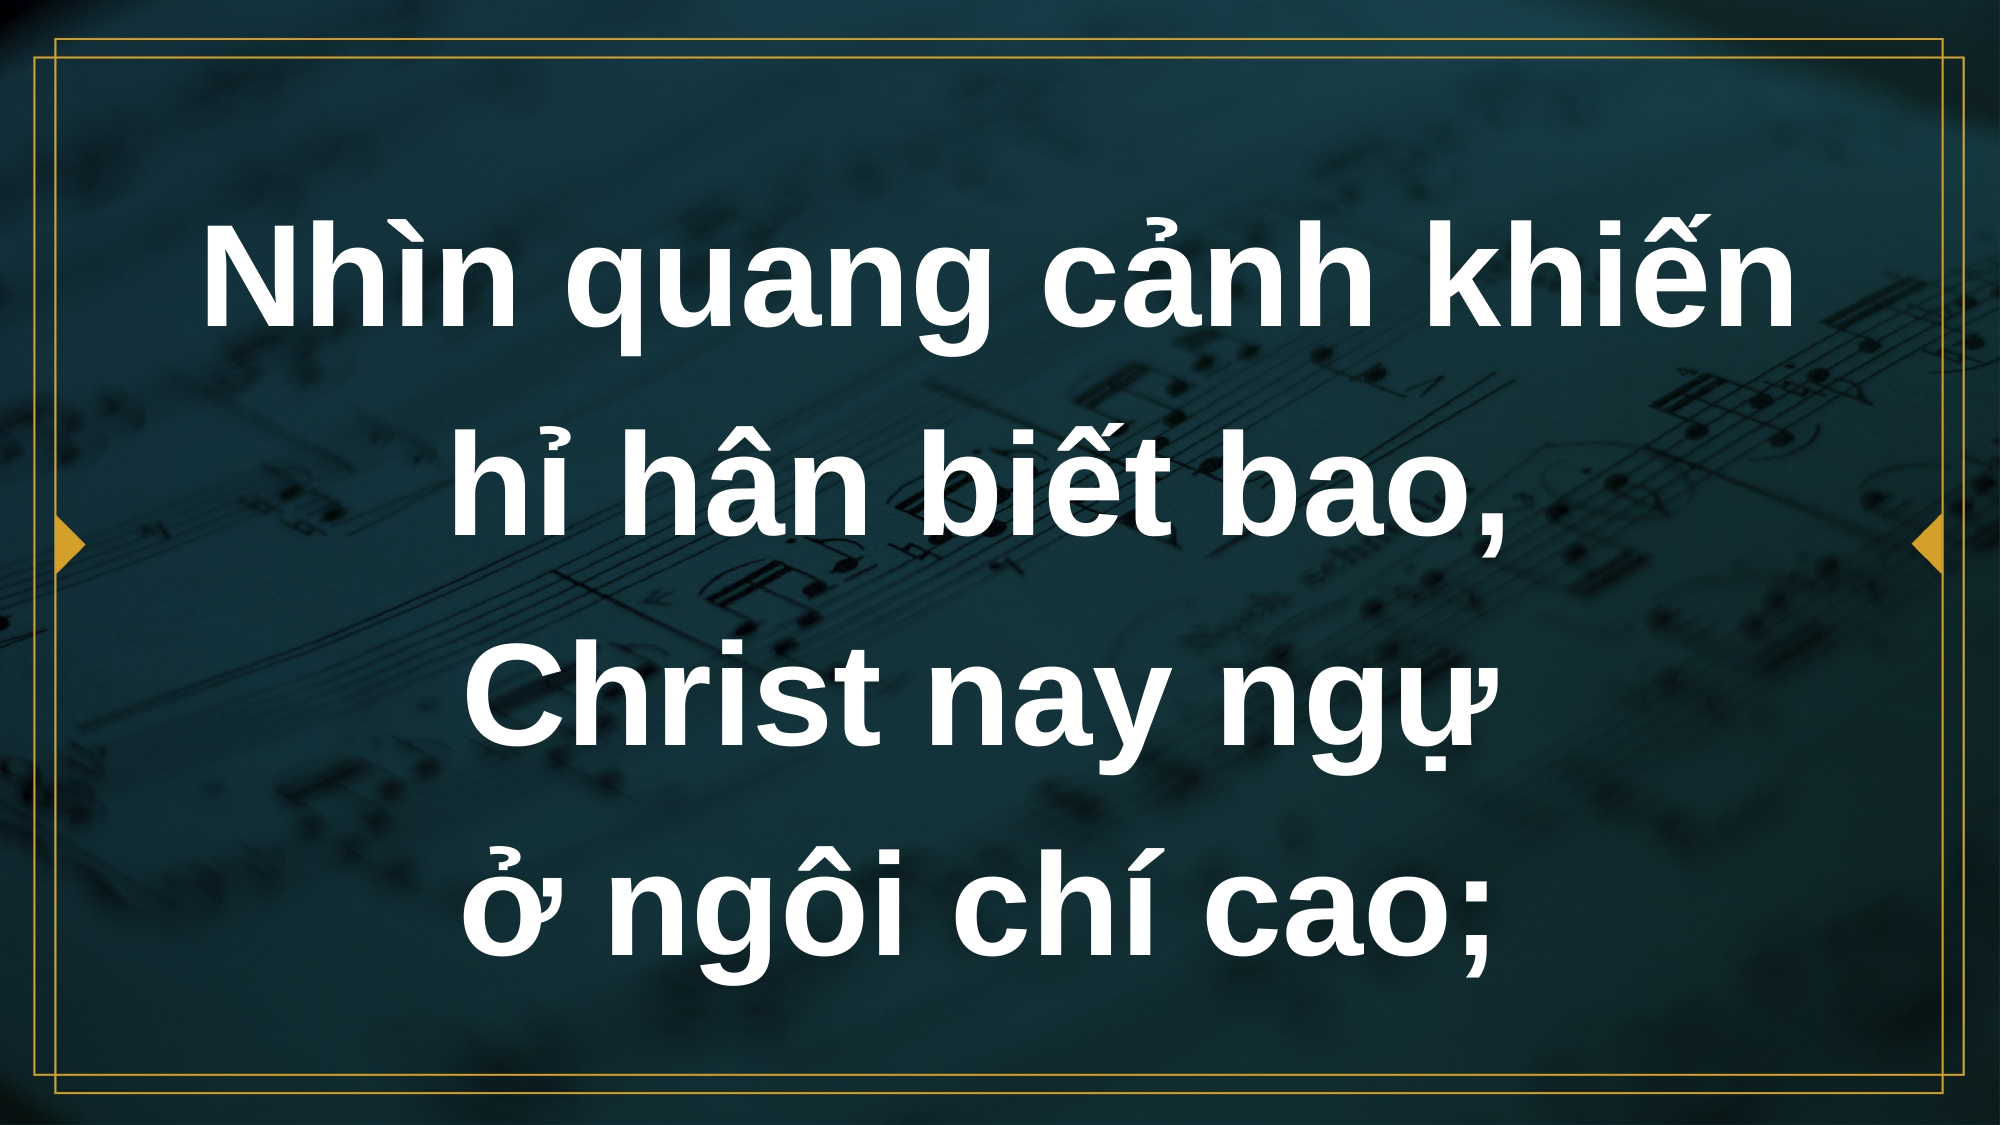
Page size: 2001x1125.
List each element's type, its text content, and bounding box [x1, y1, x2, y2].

picture [0, 0, 2000, 1125]
title Nhìn quang cảnh khiến hỉ hân biết bao, Christ nay ngự ở ngôi chí cao; [55, 53, 1945, 1077]
